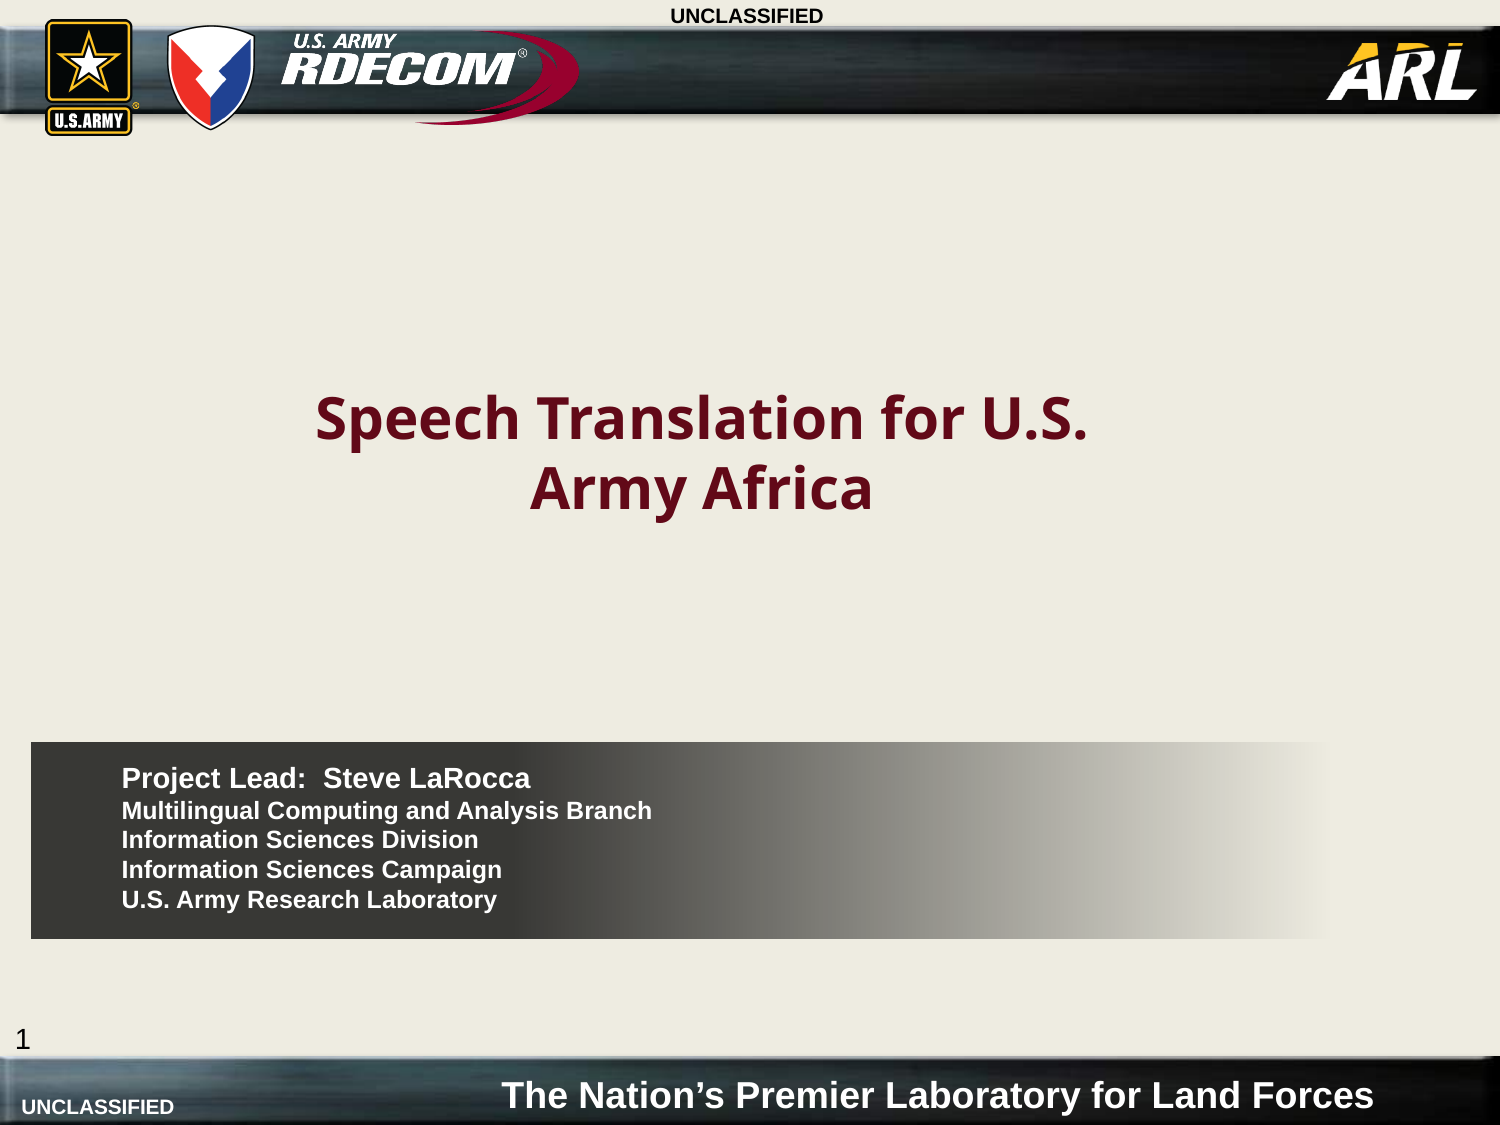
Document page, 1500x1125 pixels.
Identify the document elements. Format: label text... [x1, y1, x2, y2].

text_box Speech Translation for U.S. Army Africa [282, 374, 1123, 529]
picture [0, 1056, 1500, 1125]
text_box Project Lead: Steve LaRocca Multilingual Computing and Analysis Branch Information Sciences Division Information Sciences Campaign U.S. Army Research Laboratory [31, 742, 1332, 939]
picture [0, 19, 1500, 136]
